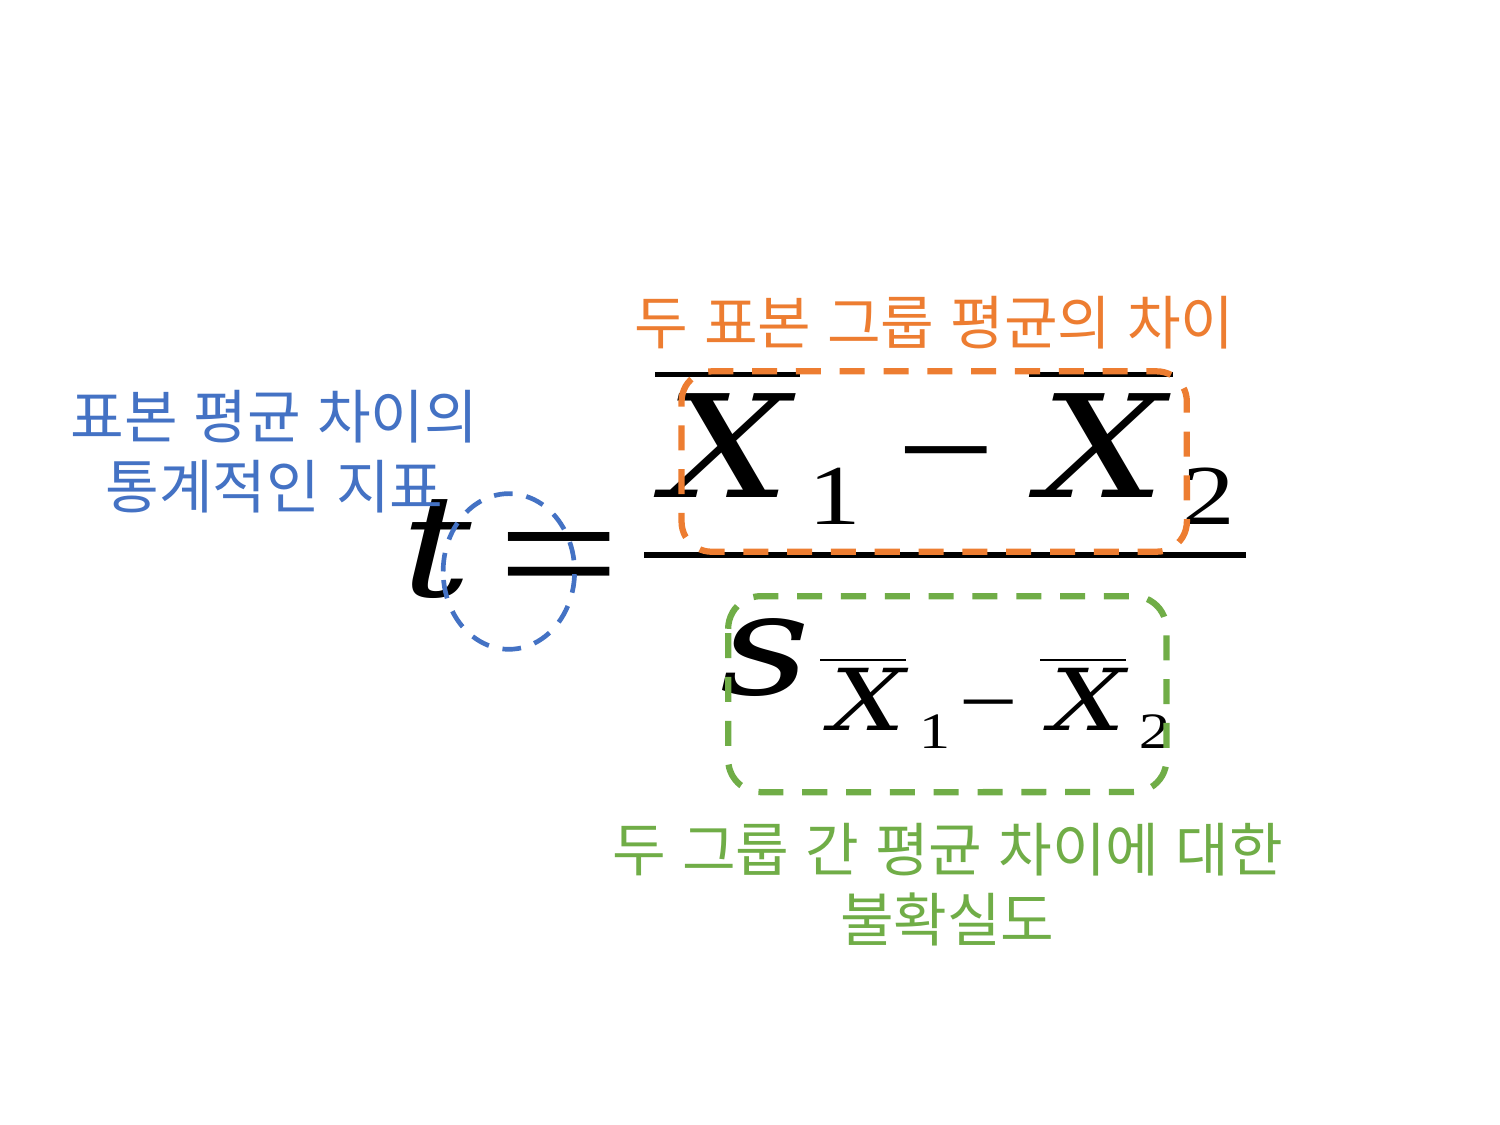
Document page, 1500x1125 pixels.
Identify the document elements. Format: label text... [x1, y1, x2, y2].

text_box [680, 370, 1188, 553]
text_box [727, 595, 1168, 794]
text_box [442, 492, 576, 651]
text_box 두 표본 그룹 평균의 차이 [619, 279, 1250, 364]
text_box 두 그룹 간 평균 차이에 대한 불확실도 [597, 805, 1297, 961]
text_box 표본 평균 차이의 통계적인 지표 [55, 373, 493, 528]
